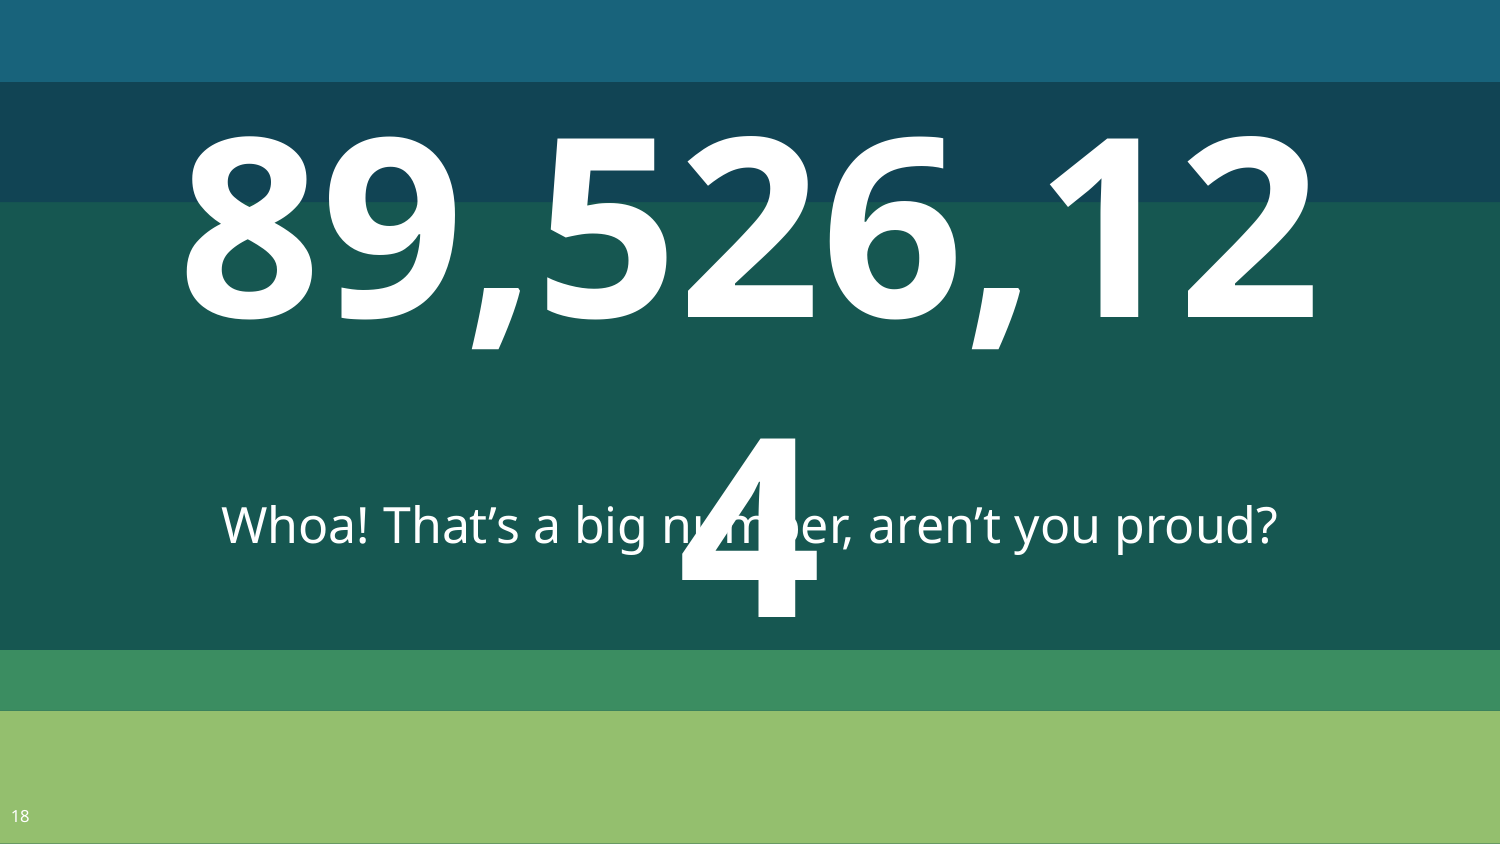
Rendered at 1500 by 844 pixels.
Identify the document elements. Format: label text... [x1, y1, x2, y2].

slide_number 18 [0, 790, 49, 844]
title 89,526,124 [112, 272, 1388, 463]
subtitle Whoa! That’s a big number, aren’t you proud? [112, 478, 1388, 608]
